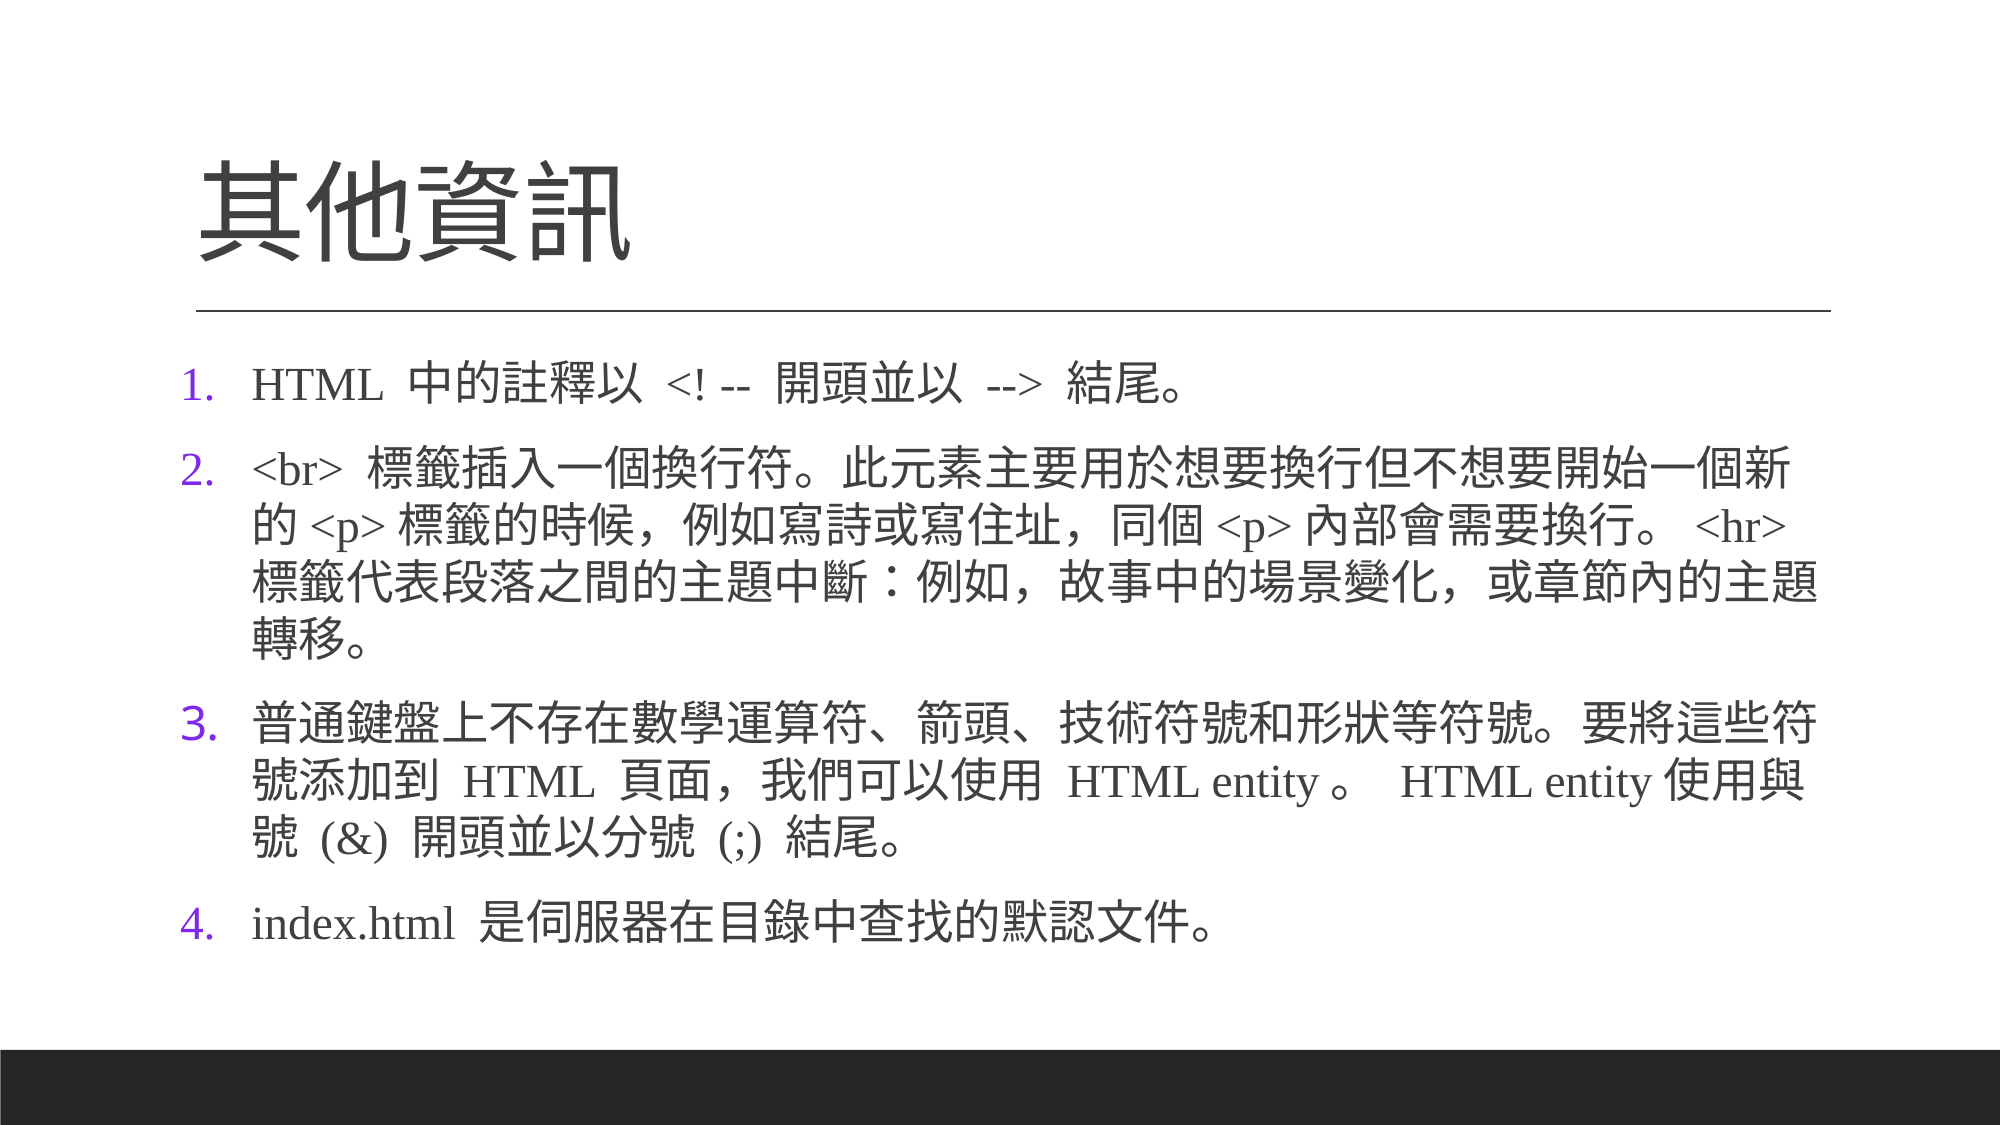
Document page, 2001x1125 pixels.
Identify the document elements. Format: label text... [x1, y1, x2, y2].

list HTML 中的註釋以 <! -- 開頭並以 --> 結尾。 <br> 標籤插入一個換行符。此元素主要用於想要換行但不想要開始一個新的<p>標籤的時候，例如寫詩或寫住址，同個<p>內部會需要換行。<hr> 標籤代表段落之間的主題中斷：例如，故事中的場景變化，或章節內的主題轉移。 普通鍵盤上不存在數學運算符、箭頭、技術符號和形狀等符號。要將這些符號添加到 HTML 頁面，我們可以使用 HTML entity。 HTML entity使用與號 (&) 開頭並以分號 (;) 結尾。 index.html 是伺服器在目錄中查找的默認文件。 [180, 345, 1830, 963]
title 其他資訊 [180, 47, 1830, 285]
